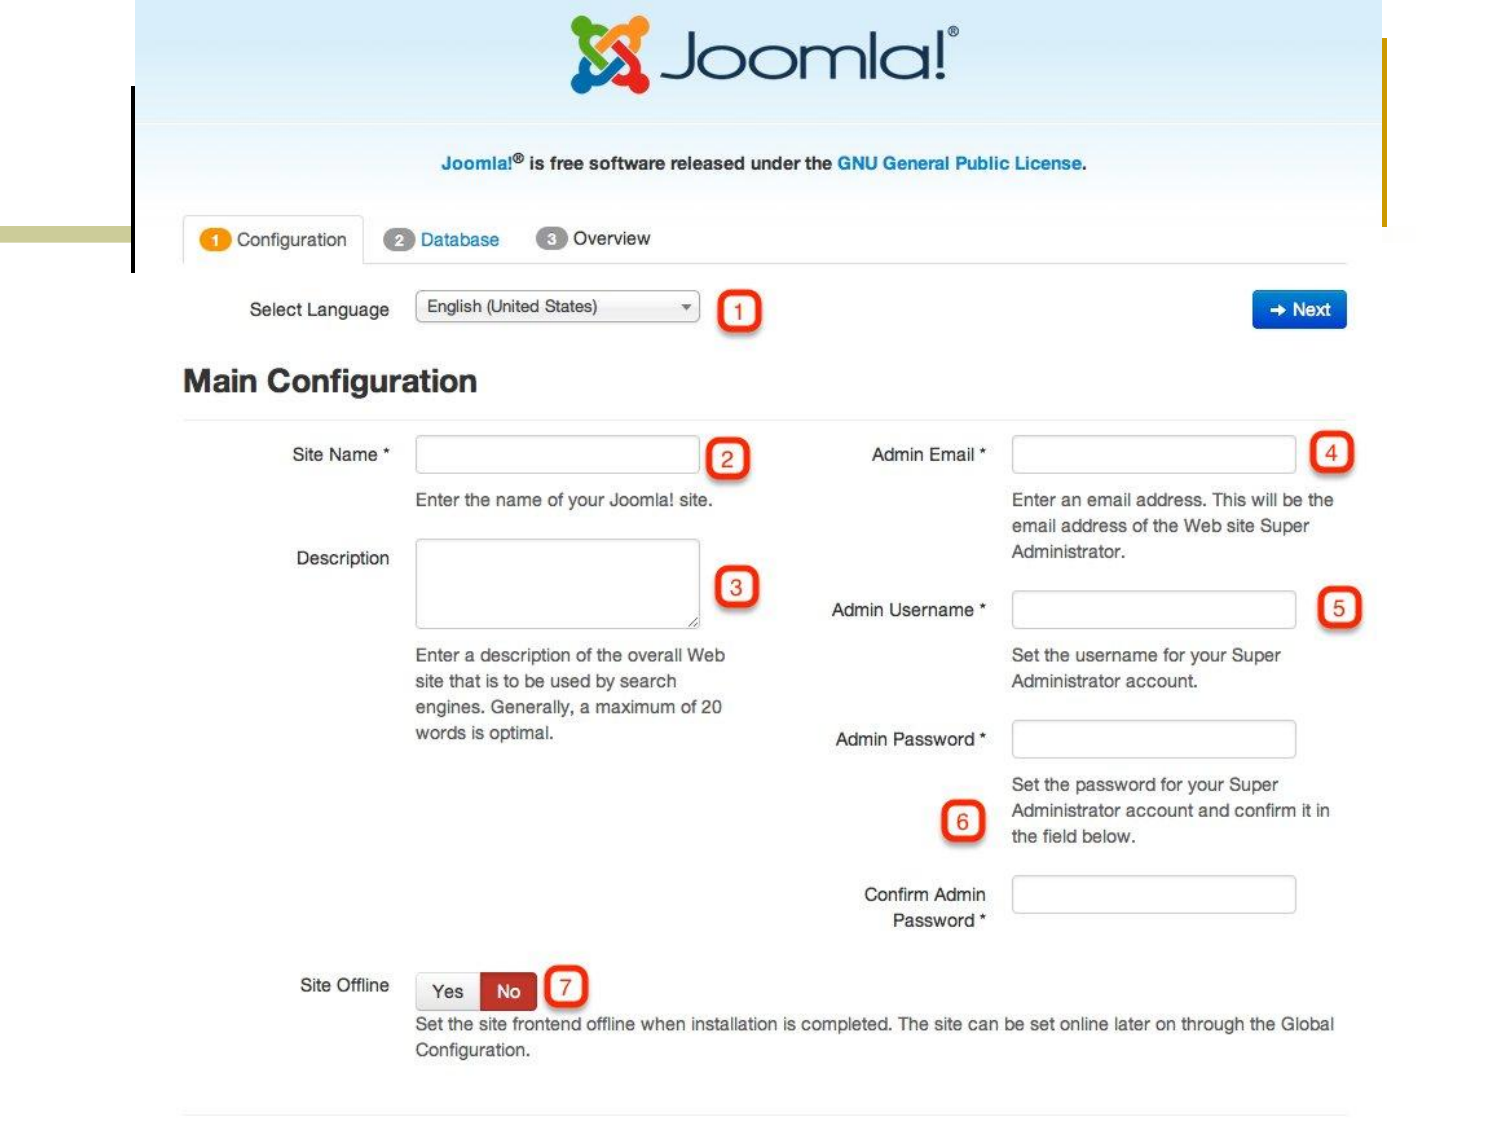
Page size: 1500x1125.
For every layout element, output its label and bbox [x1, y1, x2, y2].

picture [135, 0, 1382, 1125]
